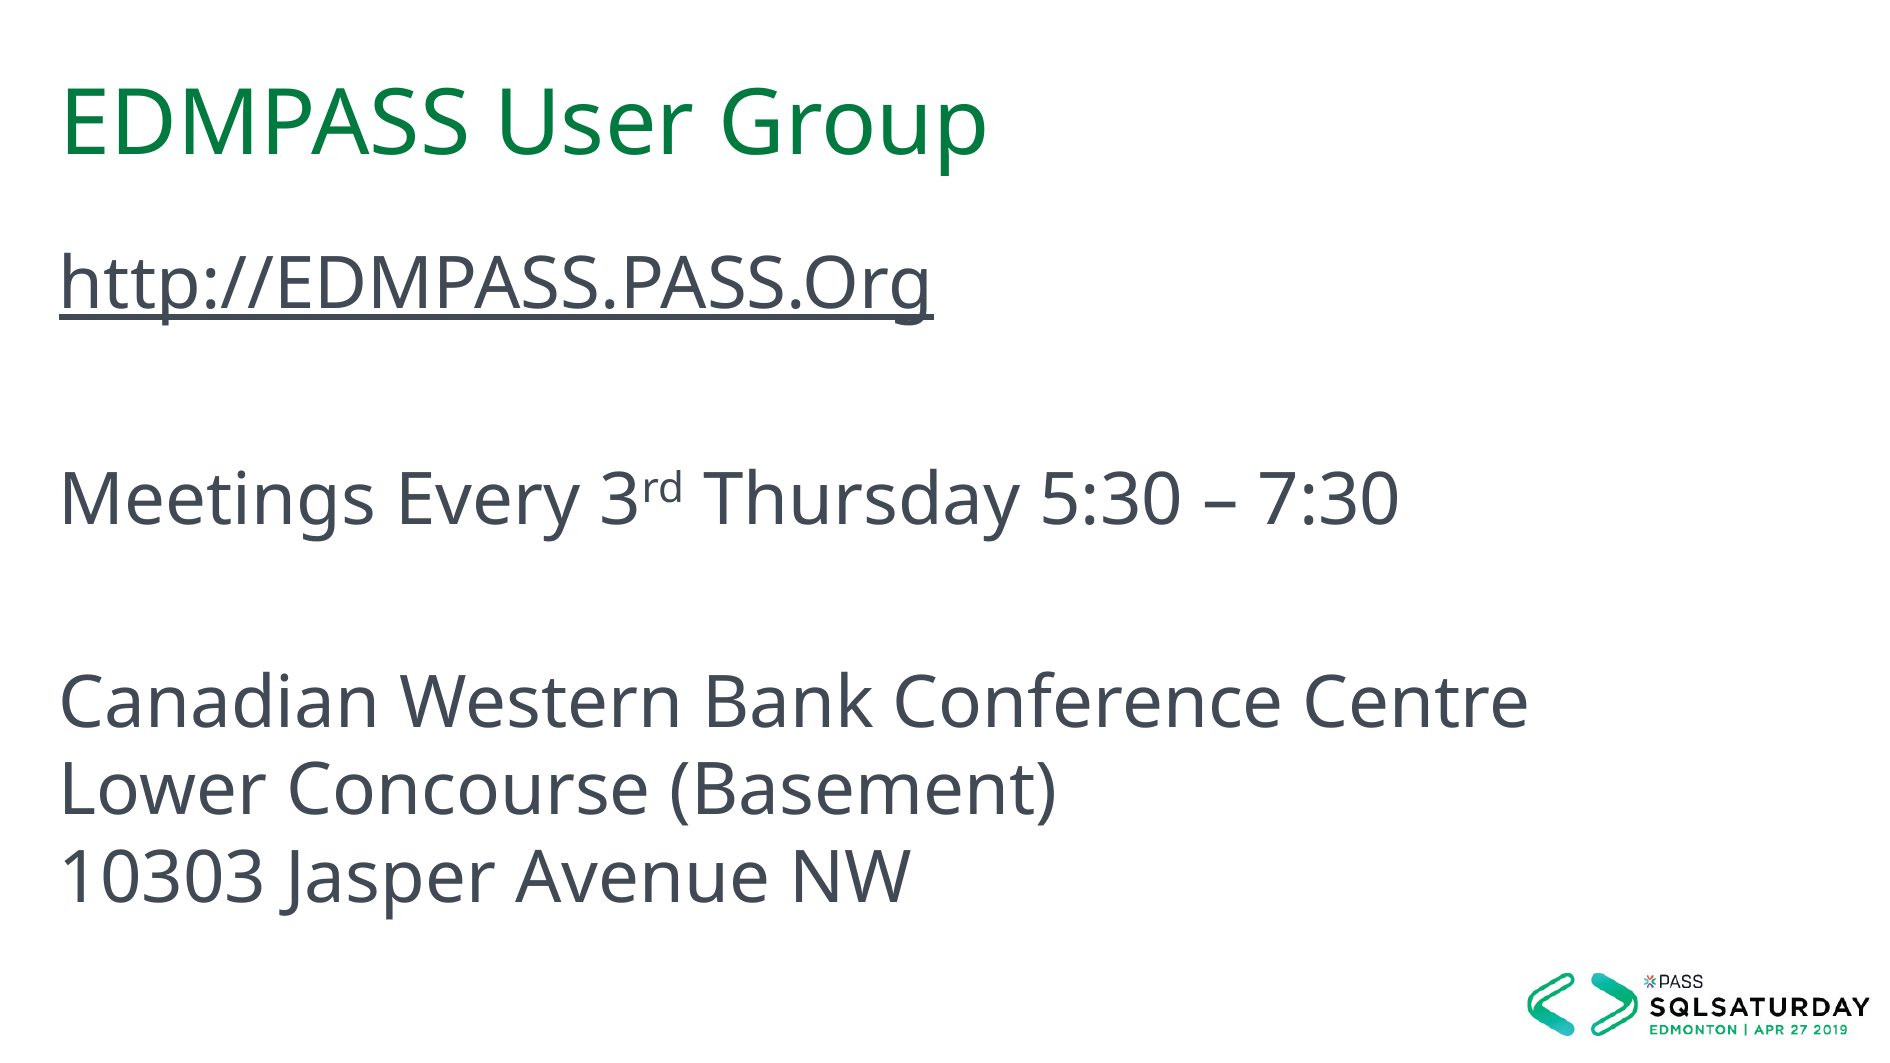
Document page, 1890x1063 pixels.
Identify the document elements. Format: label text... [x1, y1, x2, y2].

list http://EDMPASS.PASS.Org Meetings Every 3rd Thursday 5:30 – 7:30 Canadian Western Bank Conference Centre Lower Concourse (Basement) 10303 Jasper Avenue NW [59, 236, 1831, 1004]
title EDMPASS User Group [59, 59, 1831, 178]
picture [1506, 951, 1890, 1057]
